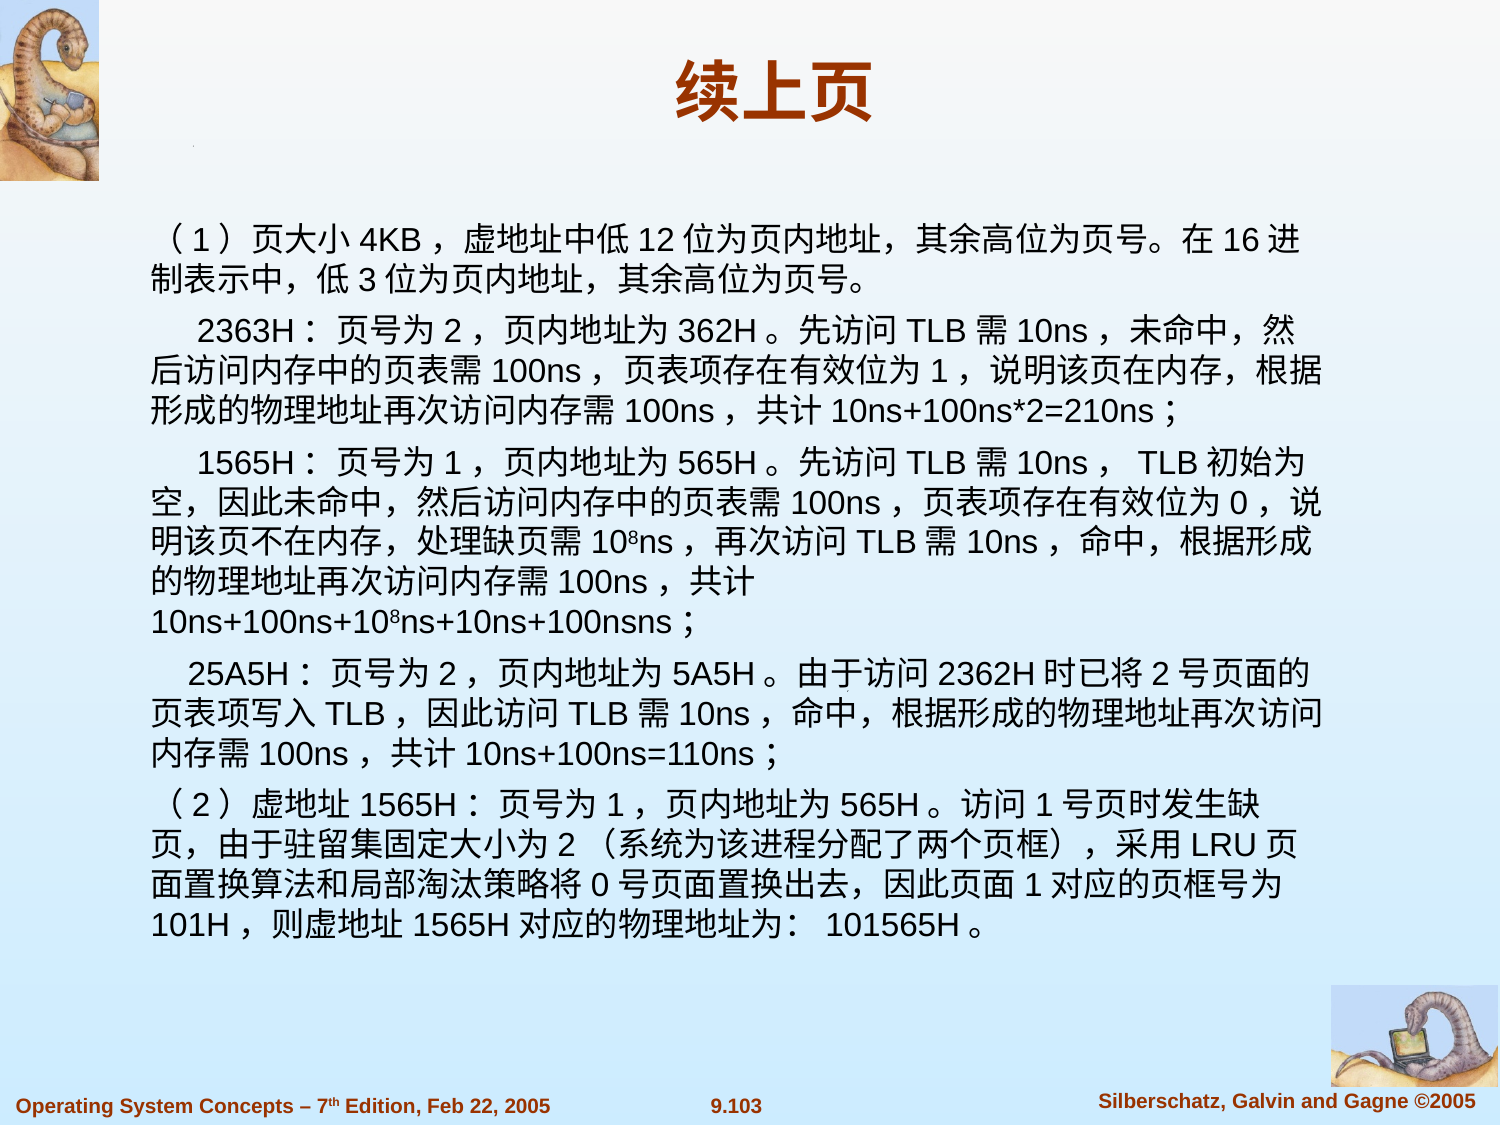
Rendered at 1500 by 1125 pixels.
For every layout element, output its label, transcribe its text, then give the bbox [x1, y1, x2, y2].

title 续上页 [112, 37, 1438, 138]
picture [0, 0, 99, 181]
picture [1331, 985, 1498, 1087]
